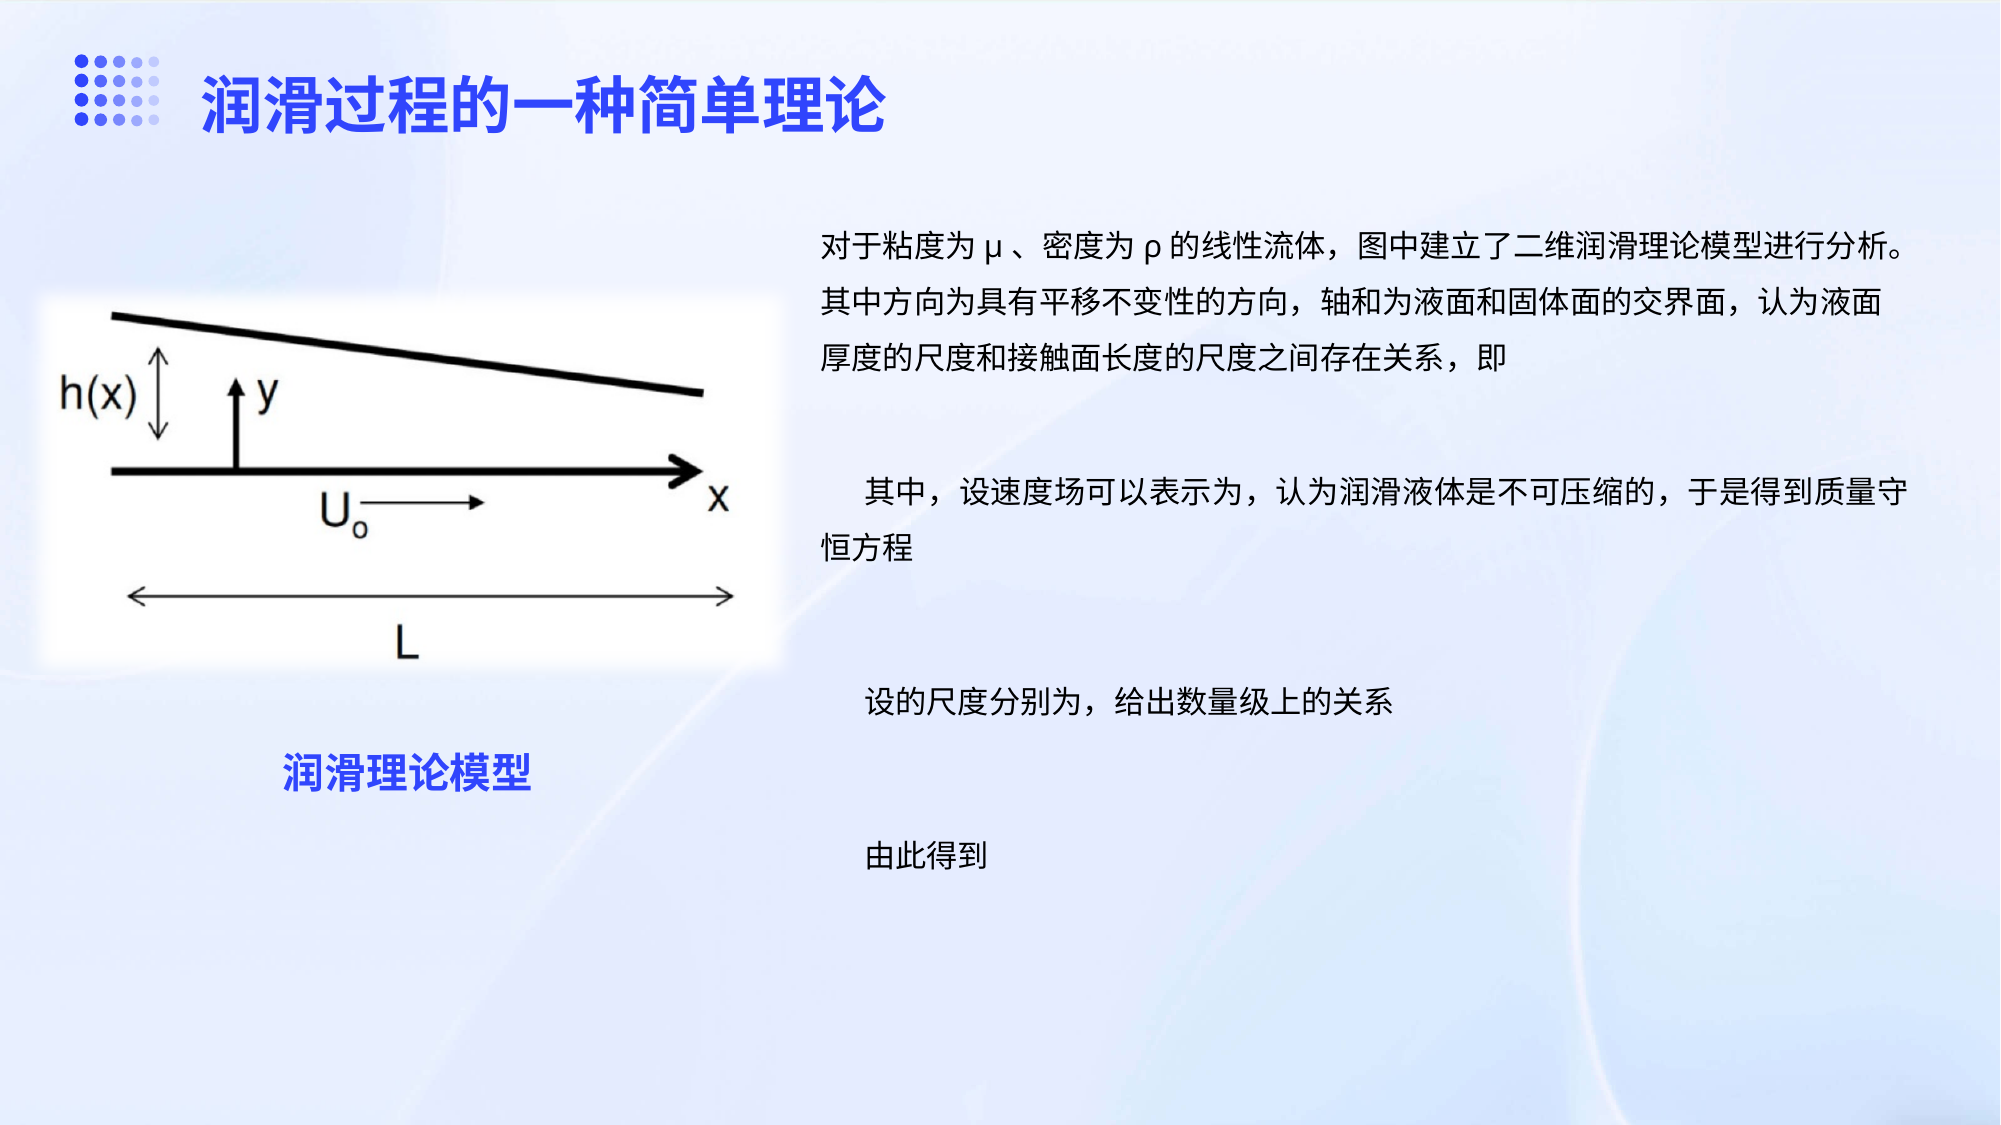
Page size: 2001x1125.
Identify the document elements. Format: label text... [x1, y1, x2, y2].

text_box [74, 15, 1821, 166]
text_box 润滑理论模型 [262, 701, 1195, 817]
picture [0, 0, 2001, 1125]
